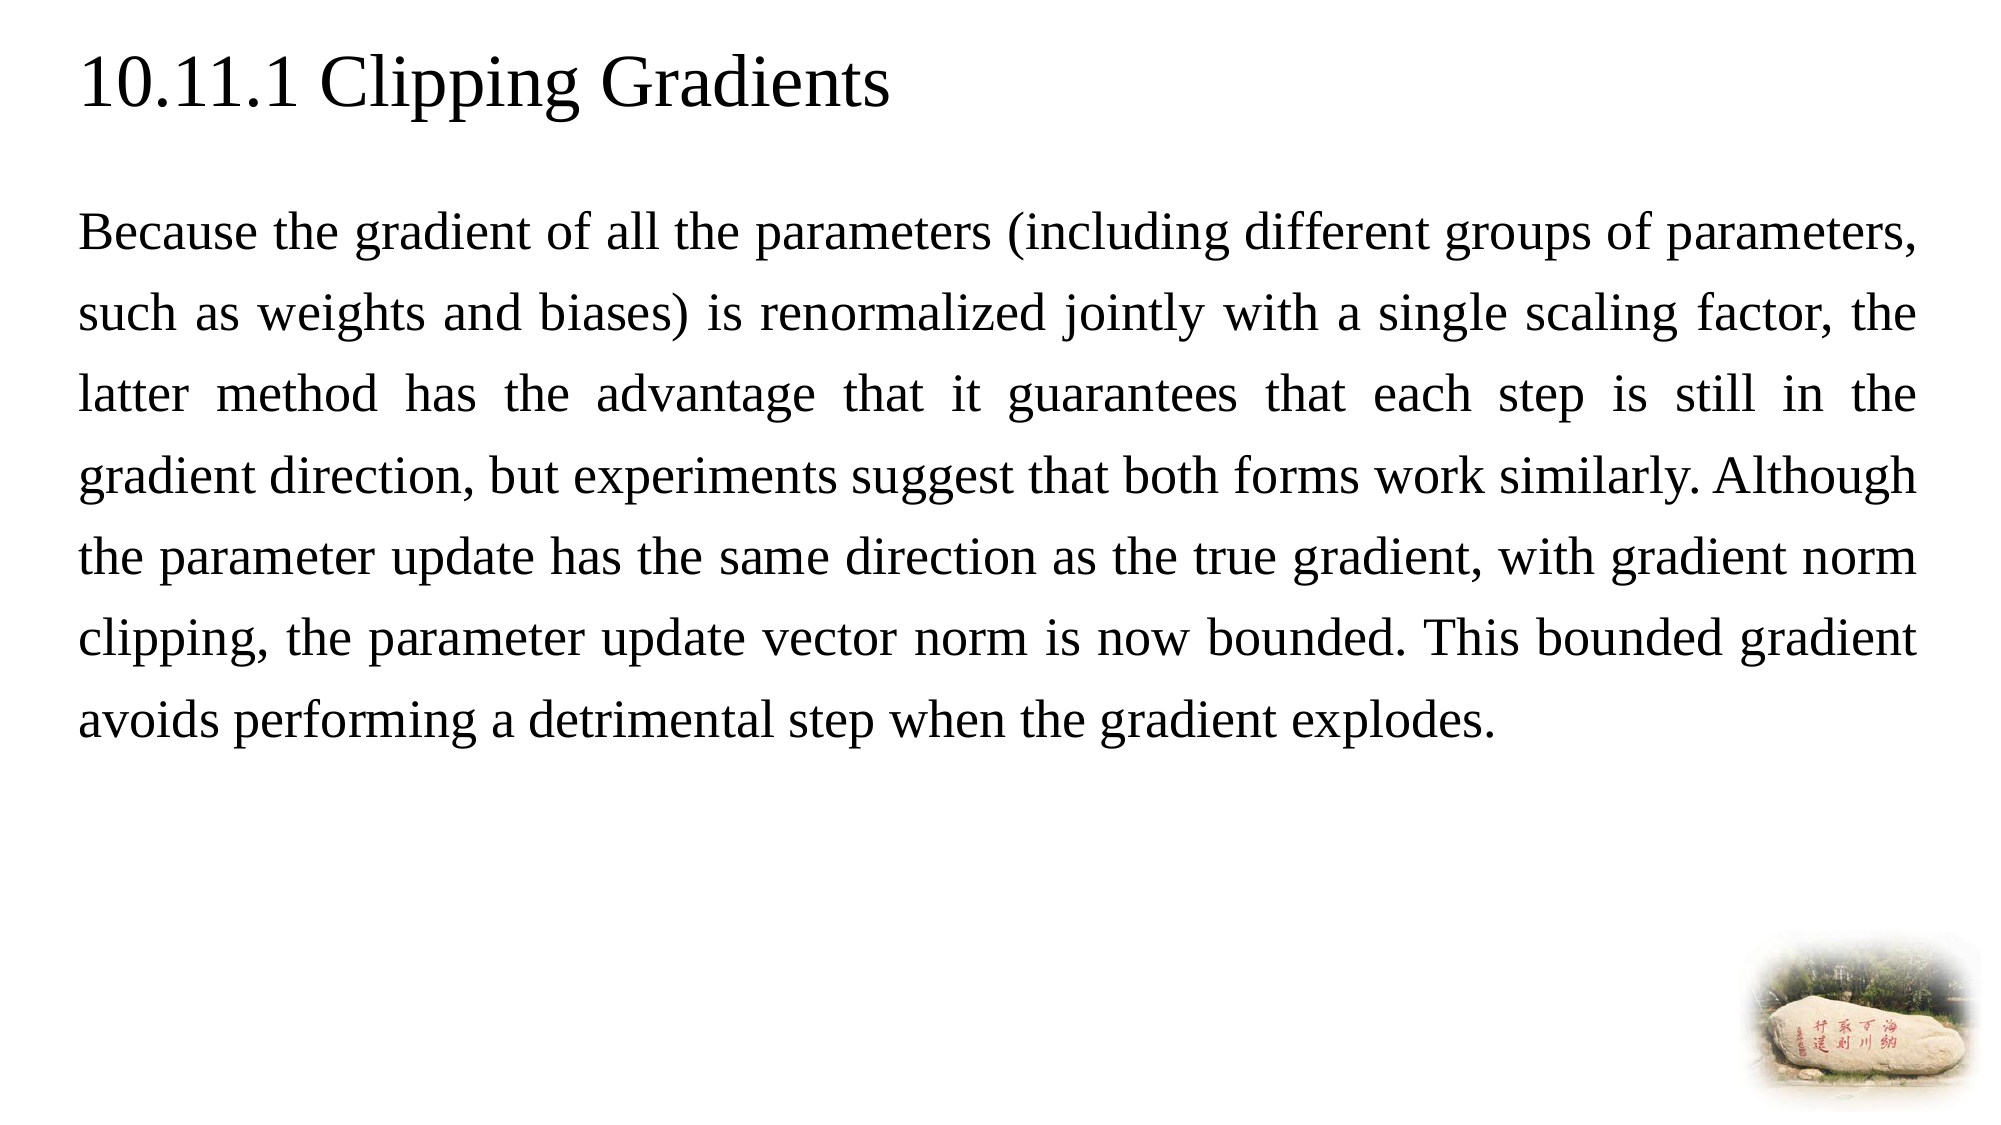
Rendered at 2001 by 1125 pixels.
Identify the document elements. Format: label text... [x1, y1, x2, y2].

picture [1740, 927, 1985, 1112]
list Because the gradient of all the parameters (including different groups of parameters, such as weights and biases) is renormalized jointly with a single scaling factor, the latter method has the advantage that it guarantees that each step is still in the gradient direction, but experiments suggest that both forms work similarly. Although the parameter update has the same direction as the true gradient, with gradient norm clipping, the parameter update vector norm is now bounded. This bounded gradient avoids performing a detrimental step when the gradient explodes. [63, 171, 1936, 1014]
title 10.11.1 Clipping Gradients [63, 21, 1936, 142]
